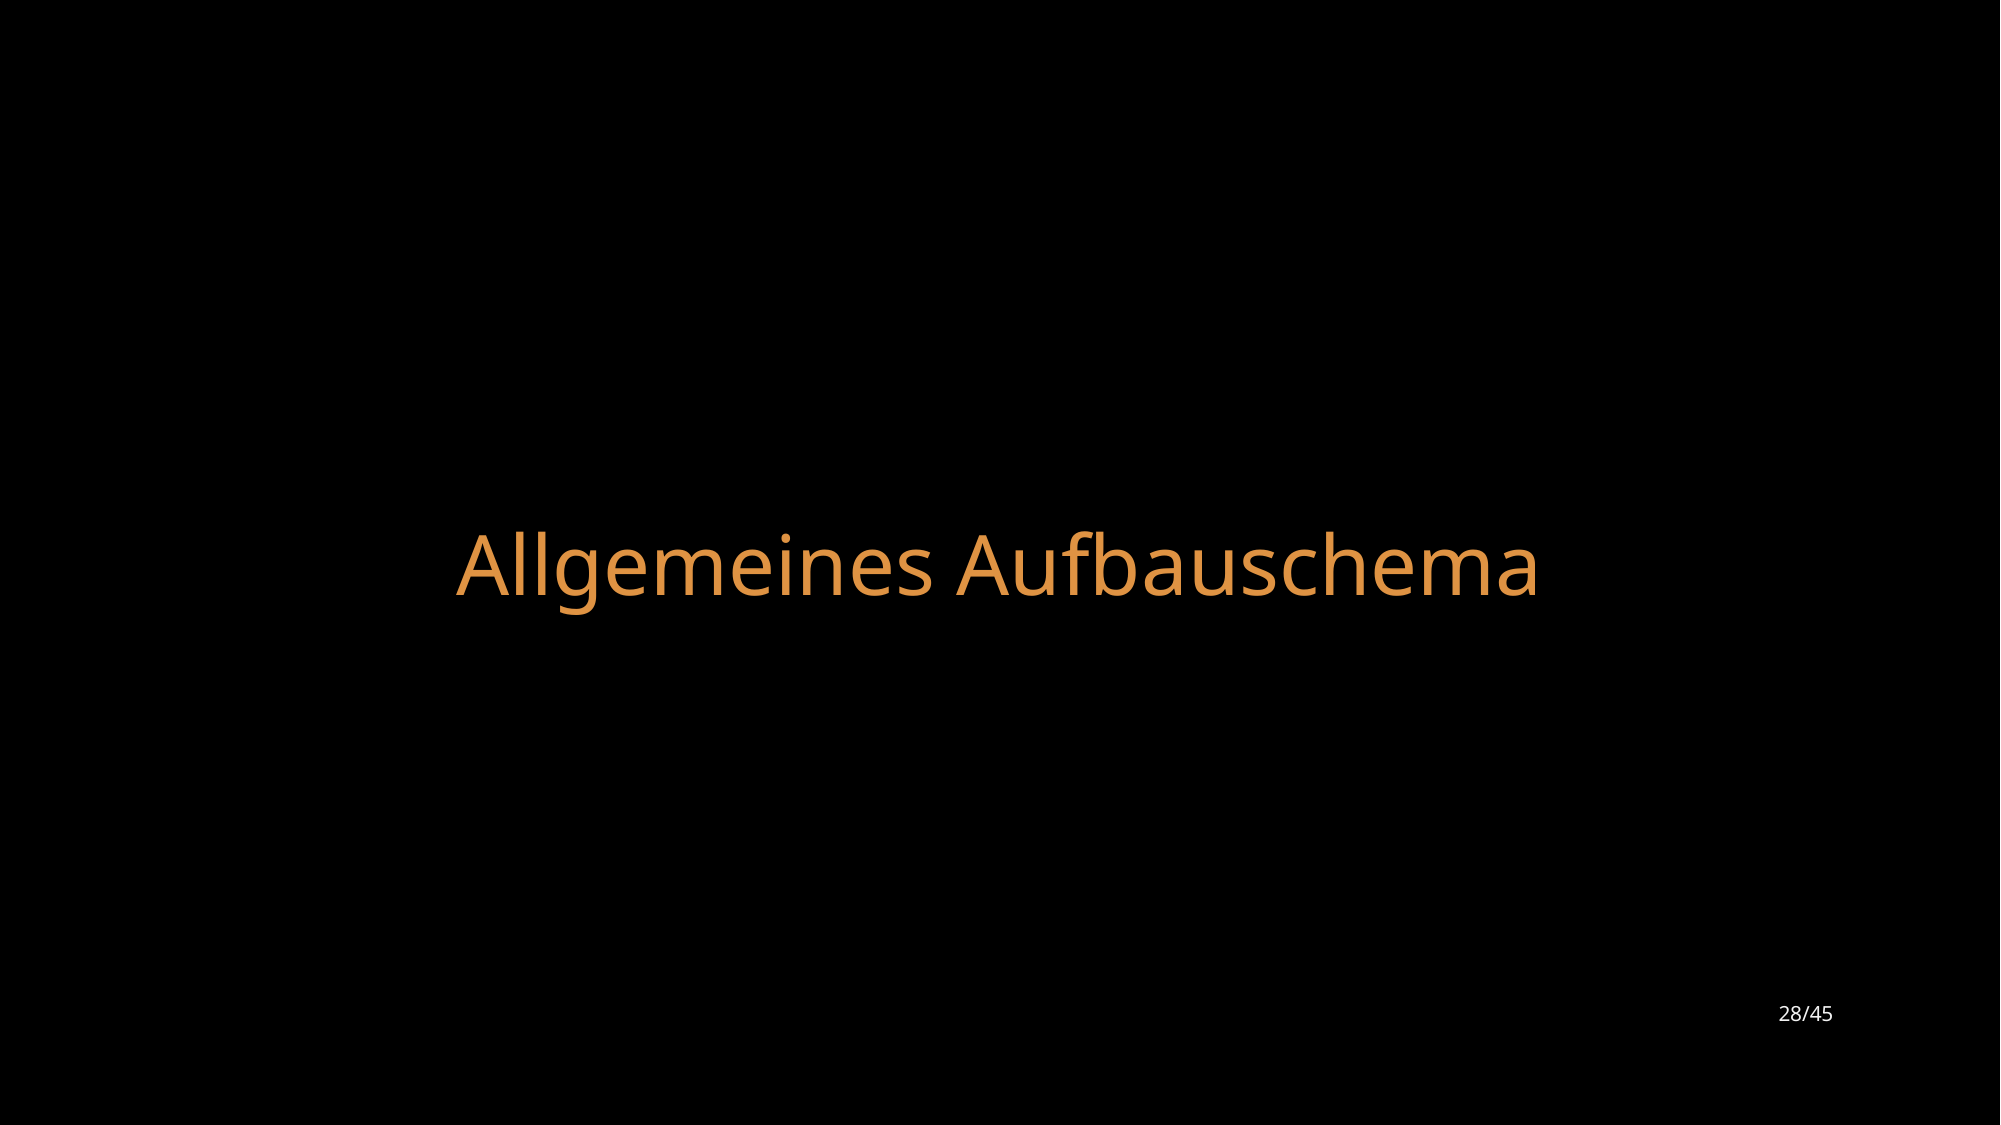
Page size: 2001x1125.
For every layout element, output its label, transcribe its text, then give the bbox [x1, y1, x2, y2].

title Allgemeines Aufbauschema [150, 459, 1850, 666]
slide_number 28 [1724, 984, 1849, 1045]
